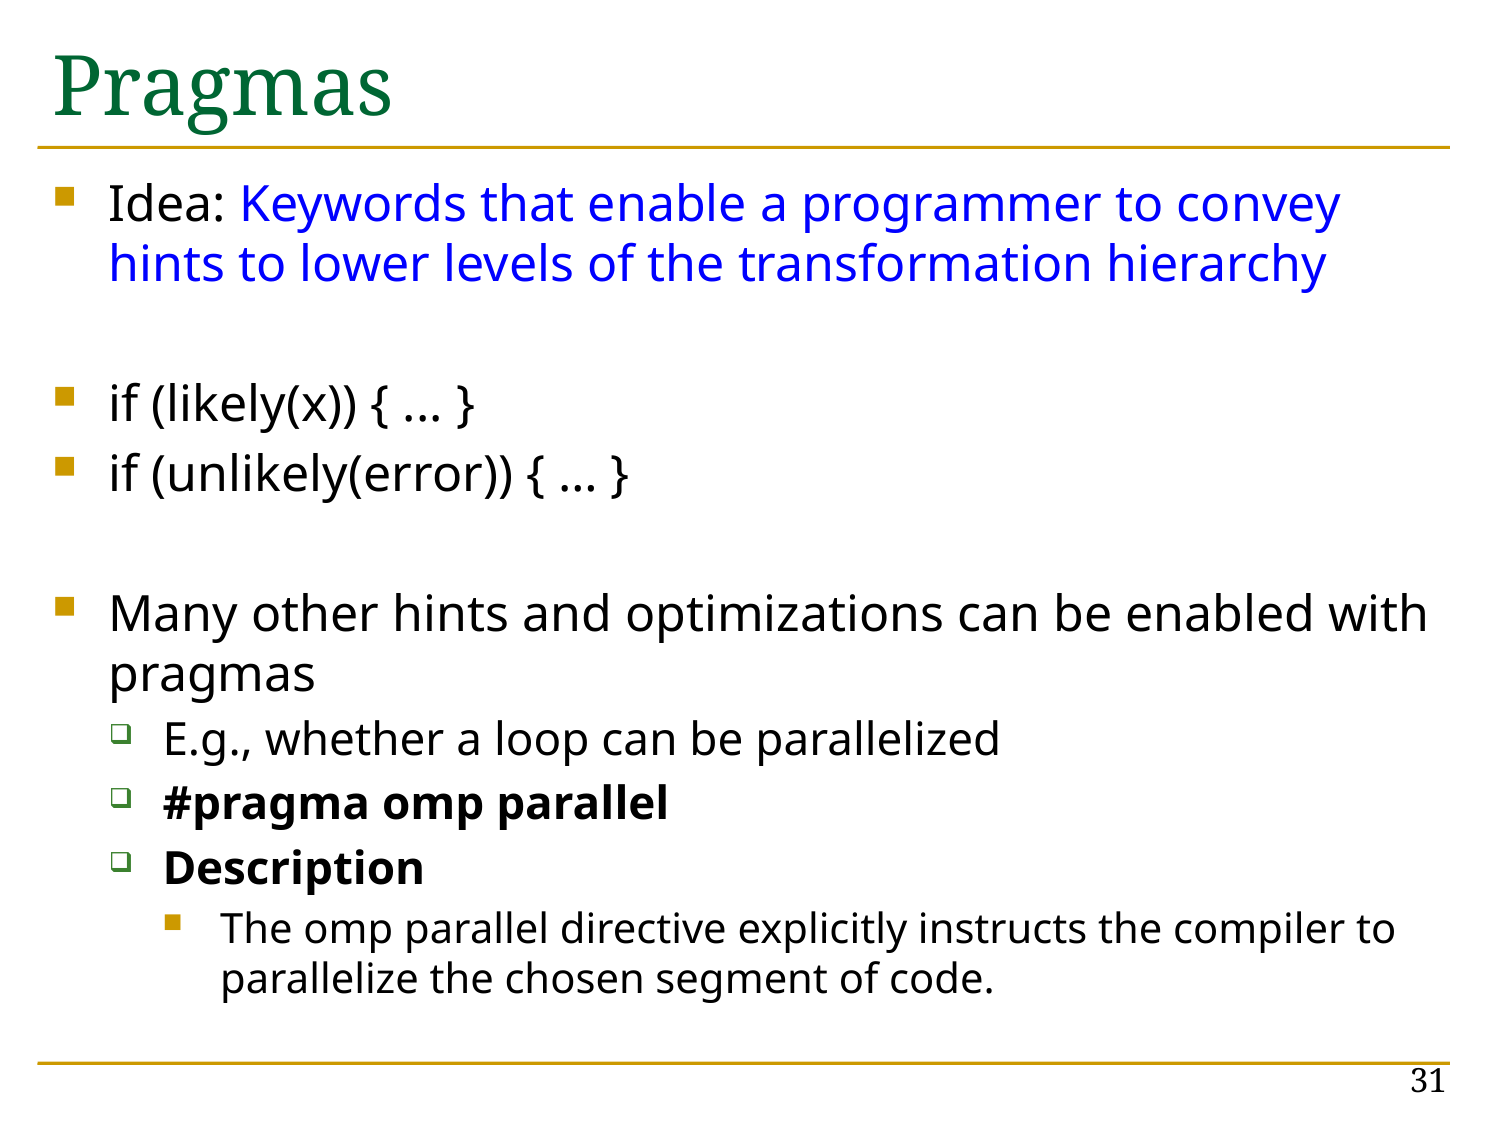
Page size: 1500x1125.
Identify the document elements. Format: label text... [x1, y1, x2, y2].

title Pragmas [37, 24, 1450, 163]
list Idea: Keywords that enable a programmer to convey hints to lower levels of the transformation hierarchy if (likely(x)) { ... } if (unlikely(error)) { … } Many other hints and optimizations can be enabled with pragmas E.g., whether a loop can be parallelized #pragma omp parallel Description The omp parallel directive explicitly instructs the compiler to parallelize the chosen segment of code. [37, 163, 1450, 1016]
slide_number 31 [1111, 1036, 1462, 1112]
